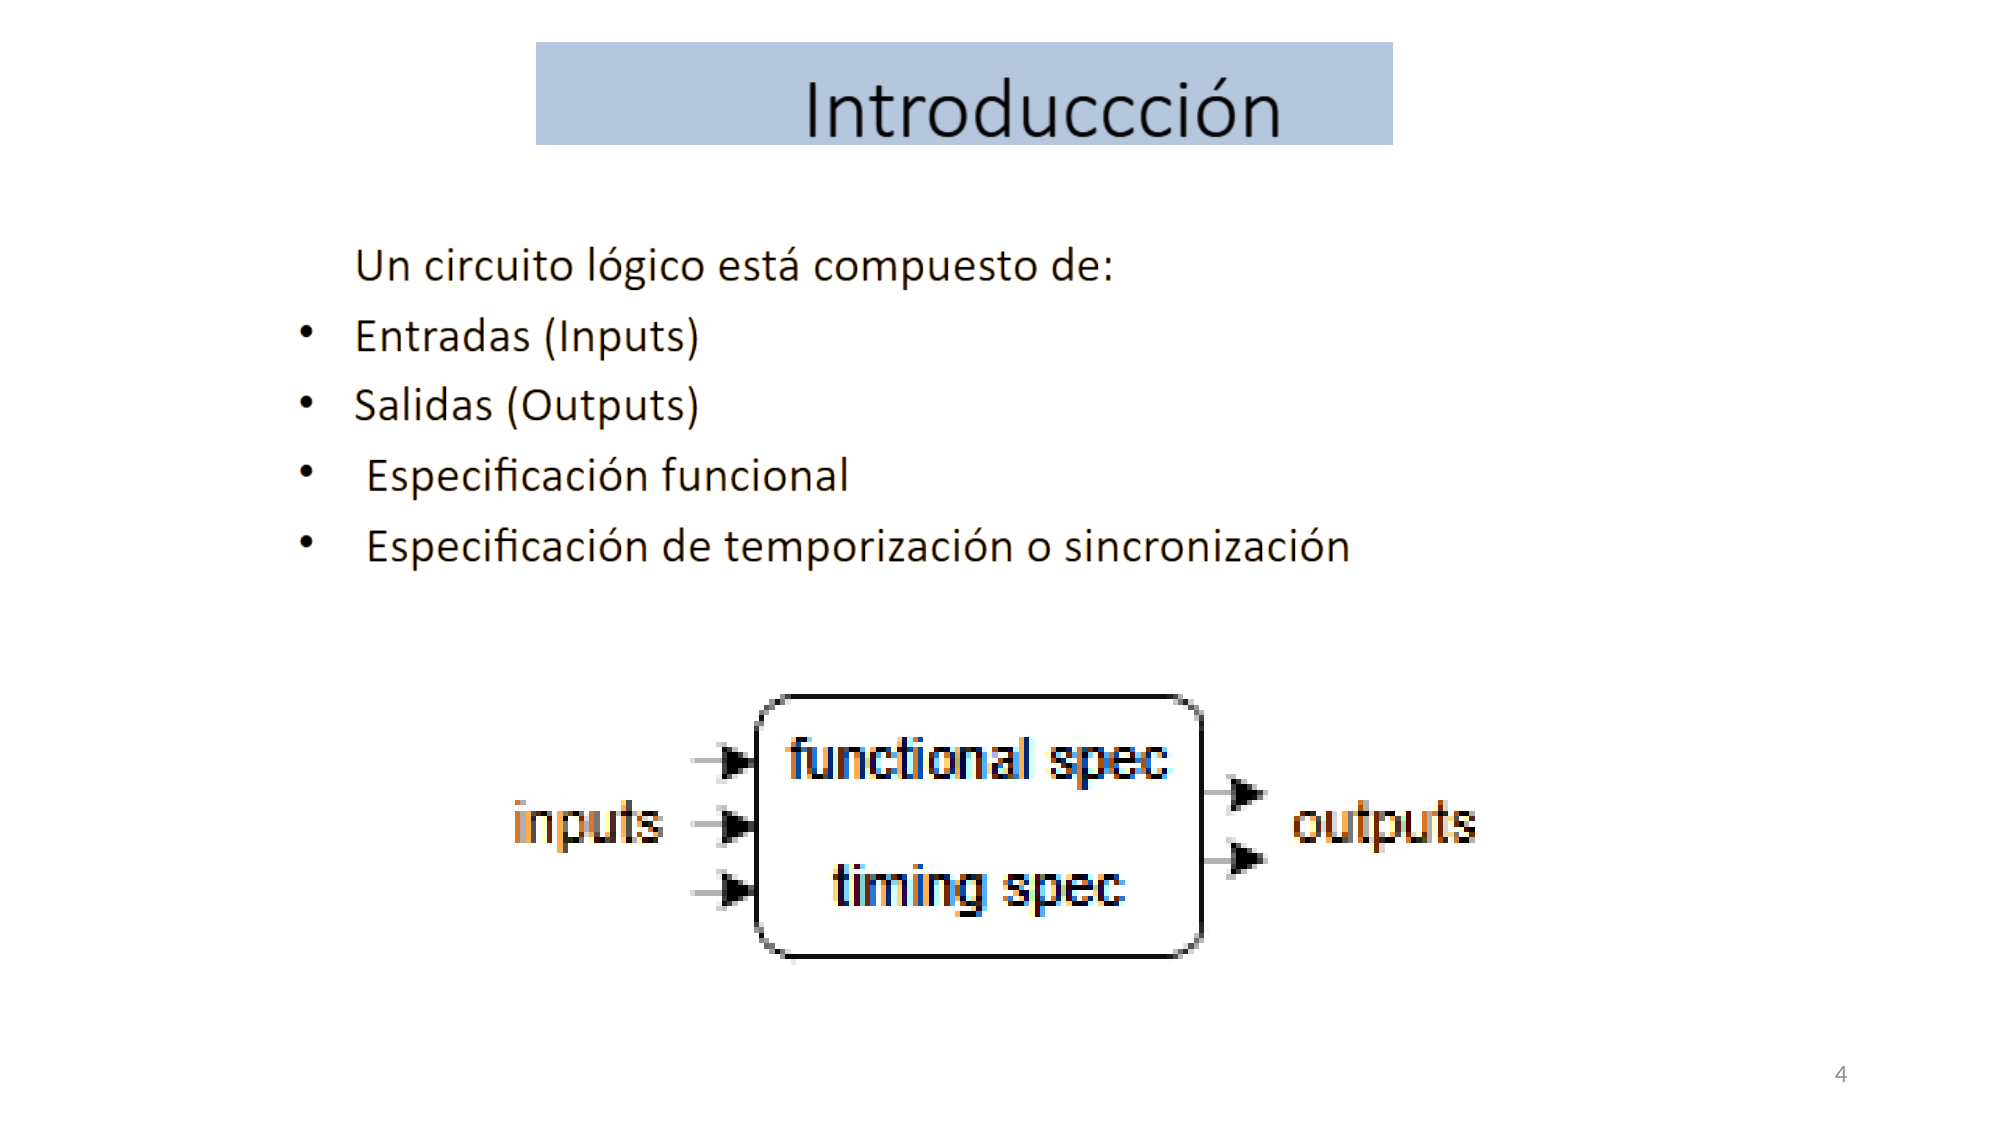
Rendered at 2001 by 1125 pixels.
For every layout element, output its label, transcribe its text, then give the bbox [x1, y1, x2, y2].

picture [472, 684, 1524, 965]
picture [298, 231, 1677, 598]
slide_number ‹#› [1412, 1042, 1863, 1103]
picture [536, 42, 1393, 146]
